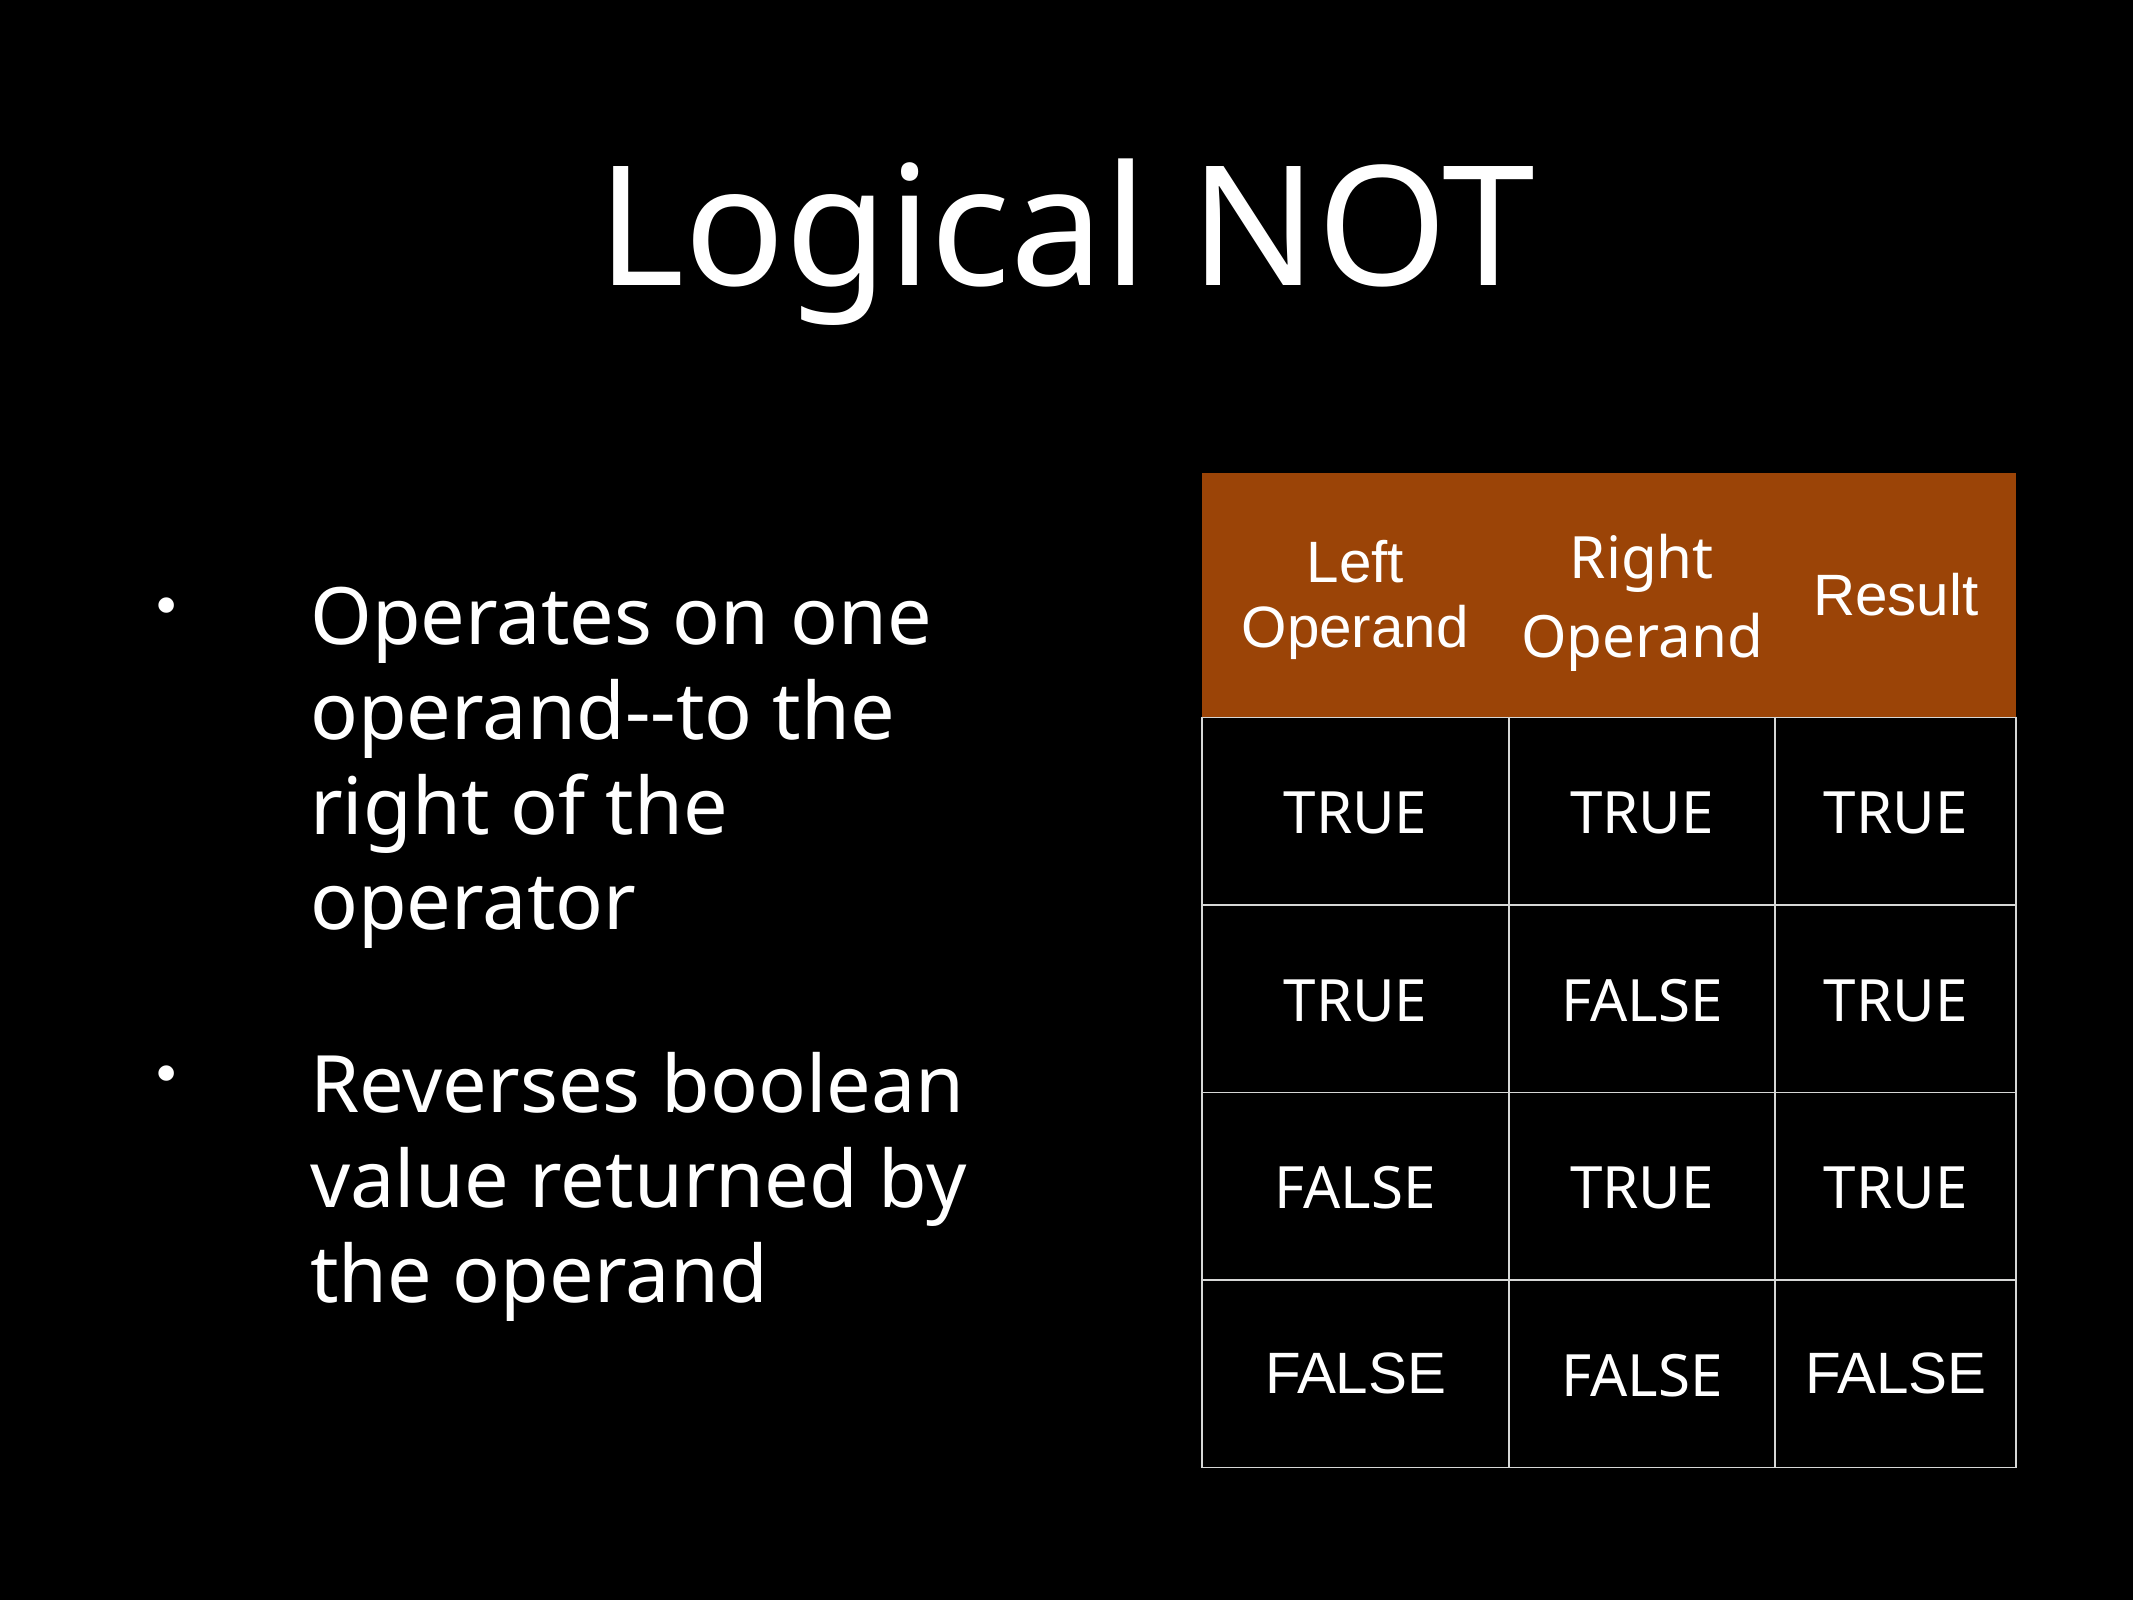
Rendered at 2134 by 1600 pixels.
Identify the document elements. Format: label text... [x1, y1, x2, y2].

table_cell TRUE [1510, 1093, 1774, 1279]
table_header Right Operand [1509, 473, 1775, 717]
table_header Left Operand [1202, 473, 1509, 717]
table_cell TRUE [1203, 718, 1508, 904]
table_cell FALSE [1203, 1093, 1508, 1279]
table_cell TRUE [1203, 906, 1508, 1092]
table_cell FALSE [1776, 1281, 2015, 1467]
list Operates on one operand--to the right of the operator Reverses boolean value returned by the operand [155, 425, 997, 1458]
table_cell TRUE [1510, 718, 1774, 904]
table_cell FALSE [1510, 1281, 1774, 1467]
table_header Result [1775, 473, 2016, 717]
table_cell TRUE [1776, 718, 2015, 904]
table_cell FALSE [1510, 906, 1774, 1092]
table_cell TRUE [1776, 1093, 2015, 1279]
table_cell TRUE [1776, 906, 2015, 1092]
title Logical NOT [155, 41, 1978, 397]
table_cell FALSE [1203, 1281, 1508, 1467]
